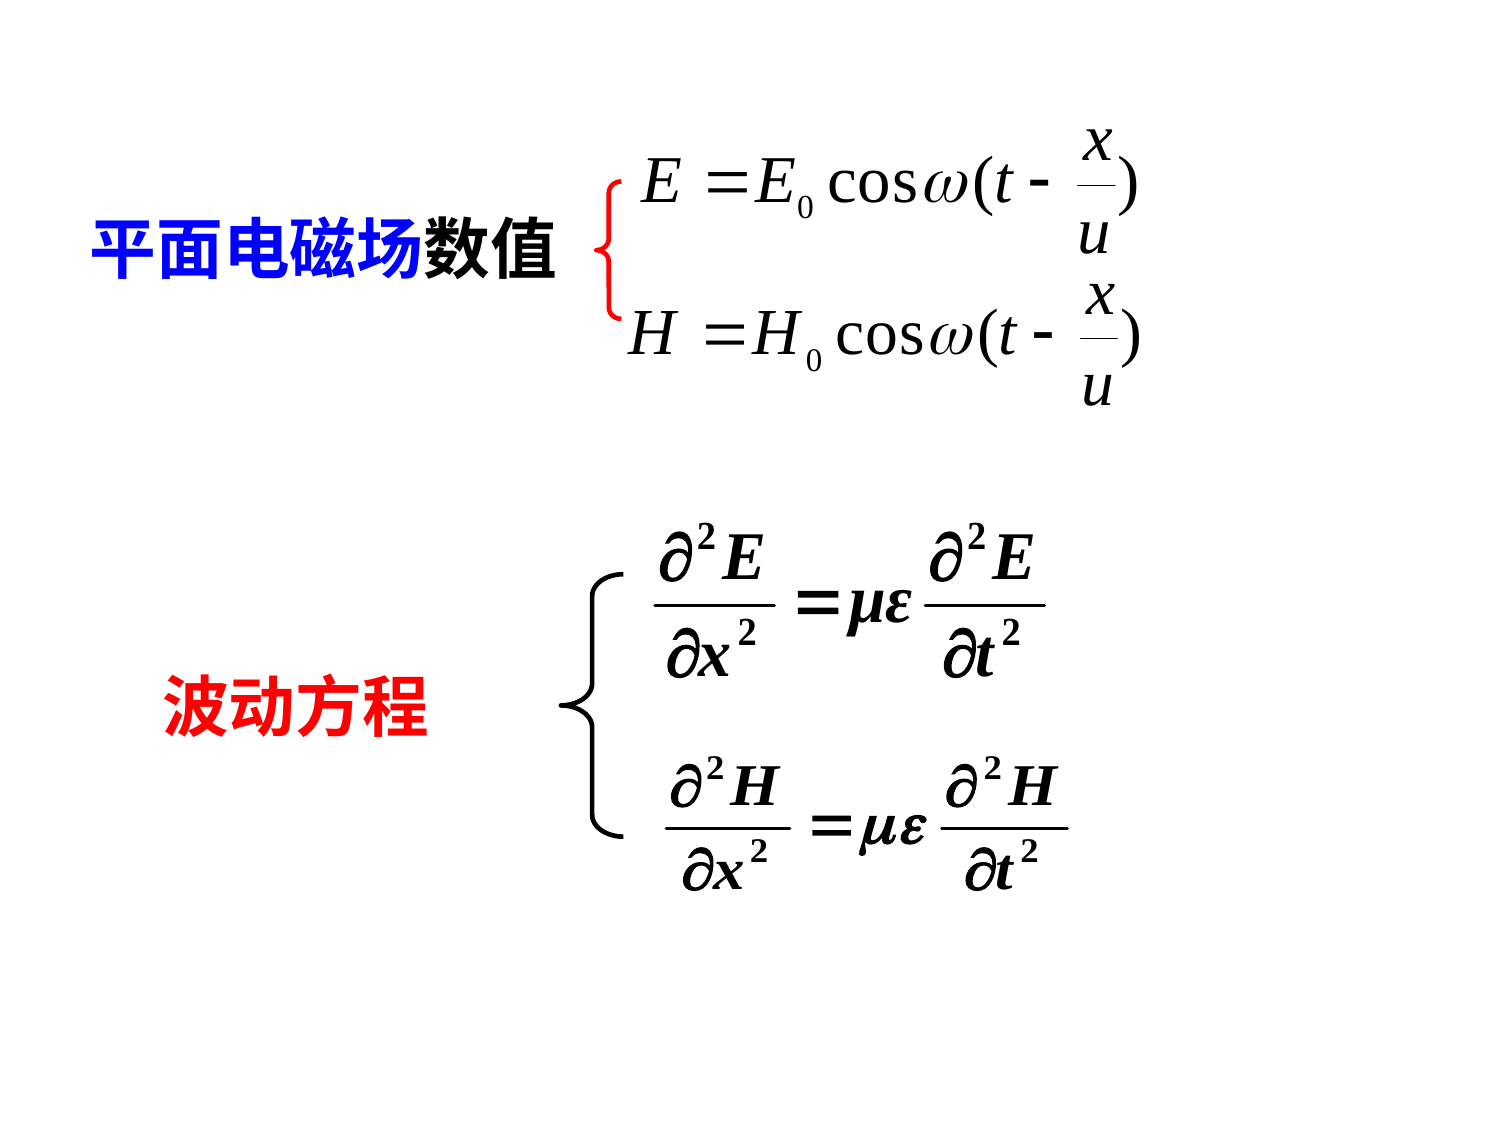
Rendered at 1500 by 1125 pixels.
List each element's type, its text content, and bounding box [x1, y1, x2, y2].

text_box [643, 503, 1057, 692]
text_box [596, 101, 1147, 415]
text_box [560, 574, 624, 837]
text_box 波动方程 [147, 656, 561, 752]
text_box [655, 739, 1081, 903]
text_box 平面电磁场数值 [75, 199, 591, 295]
